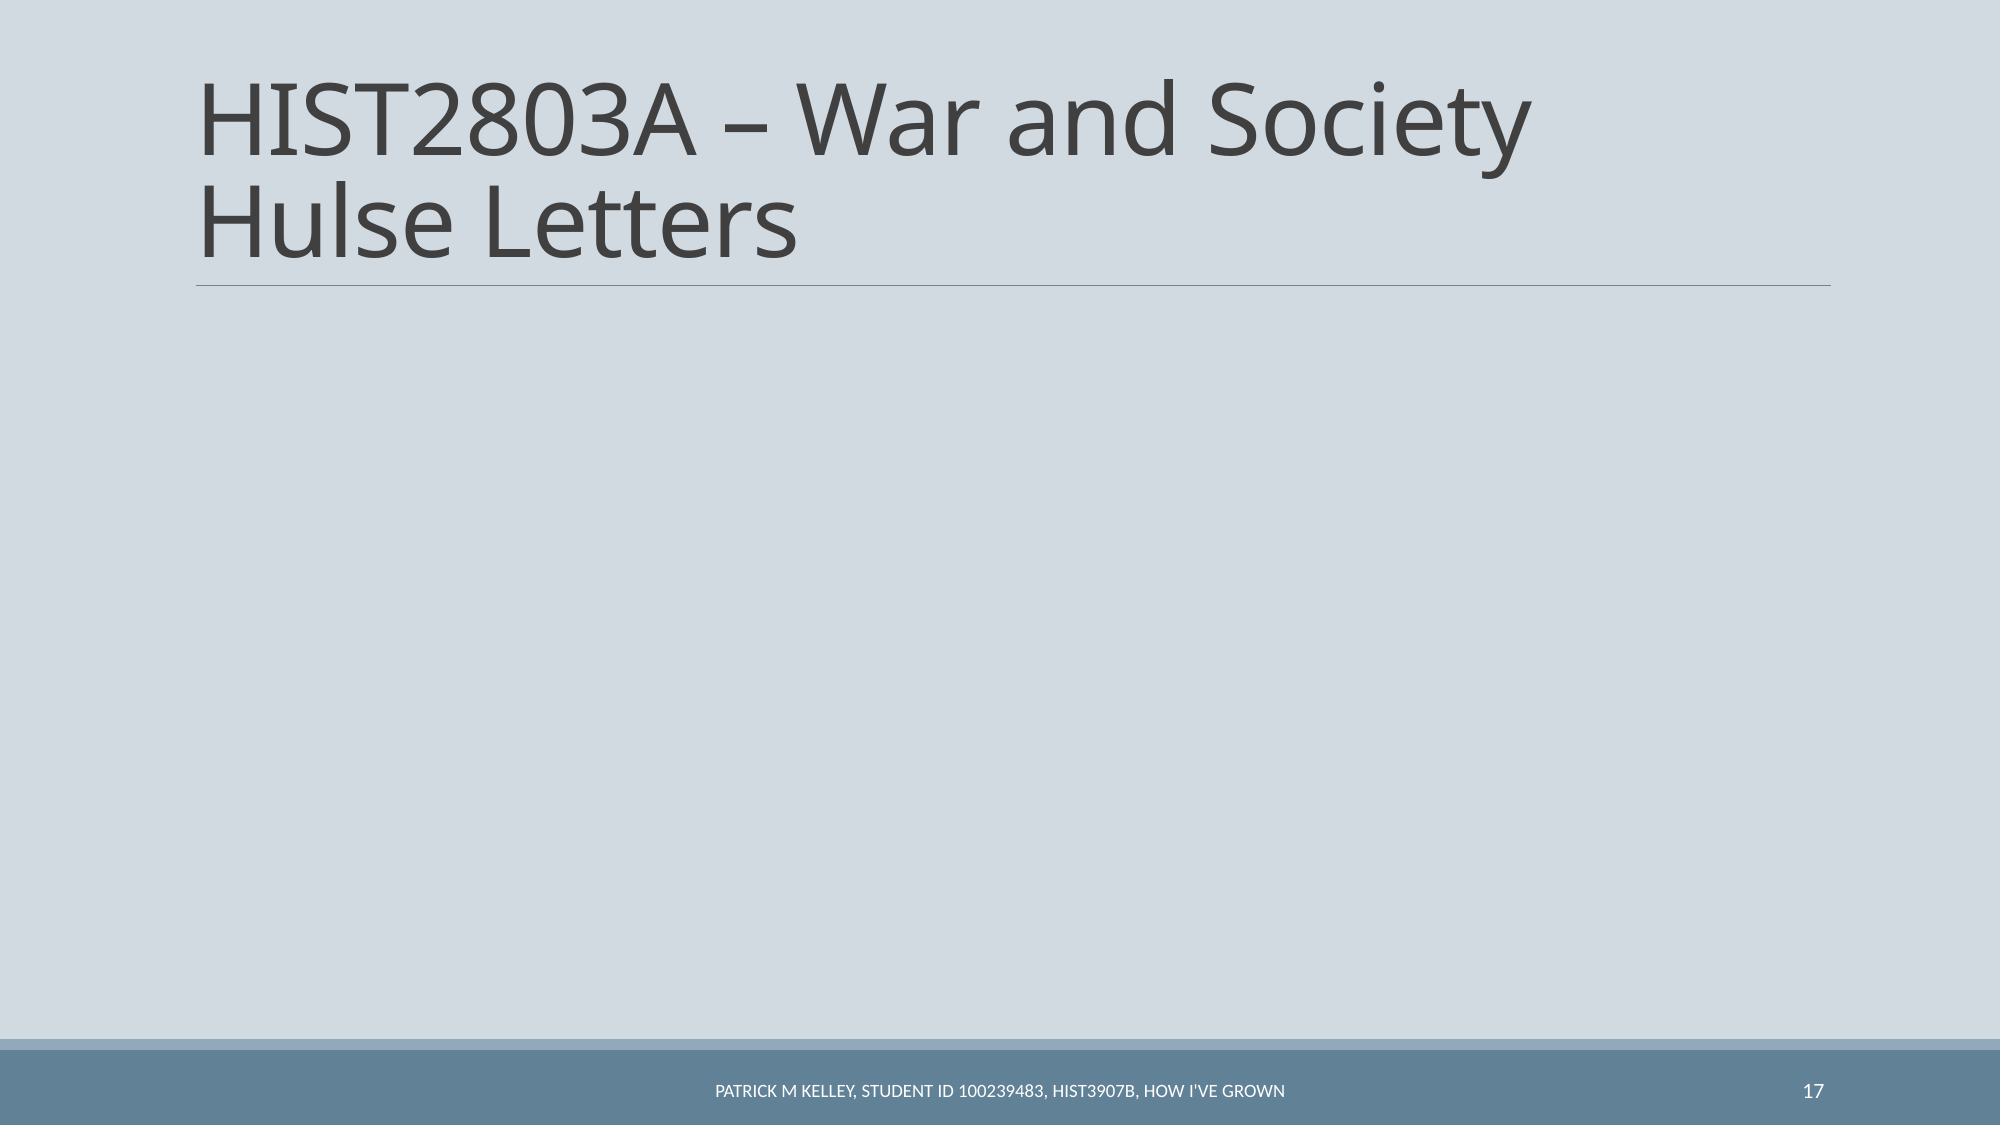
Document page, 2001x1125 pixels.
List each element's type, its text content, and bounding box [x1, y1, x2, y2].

title HIST2803A – War and Society Hulse Letters [180, 47, 1830, 285]
slide_number 17 [1624, 1059, 1840, 1120]
footer Patrick M Kelley, Student ID 100239483, HIST3907B, How I've Grown [604, 1059, 1396, 1120]
